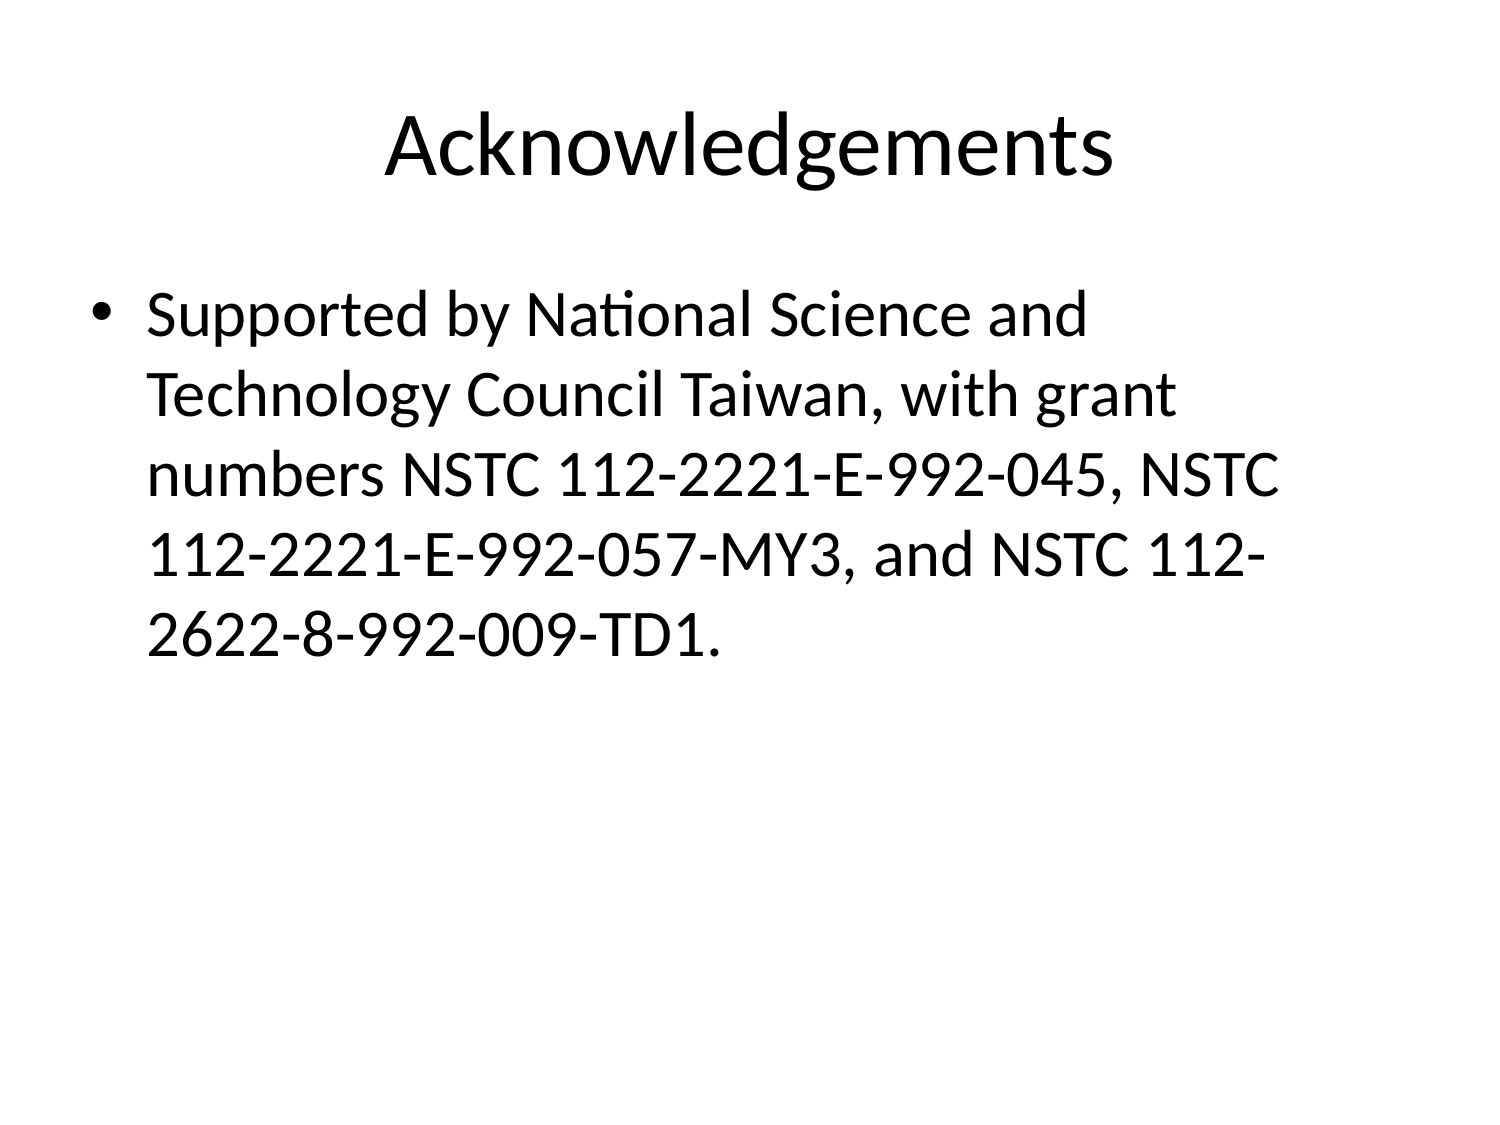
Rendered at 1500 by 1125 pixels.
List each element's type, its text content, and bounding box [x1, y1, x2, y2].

list Supported by National Science and Technology Council Taiwan, with grant numbers NSTC 112-2221-E-992-045, NSTC 112-2221-E-992-057-MY3, and NSTC 112-2622-8-992-009-TD1. [75, 262, 1425, 1005]
title Acknowledgements [75, 45, 1425, 233]
